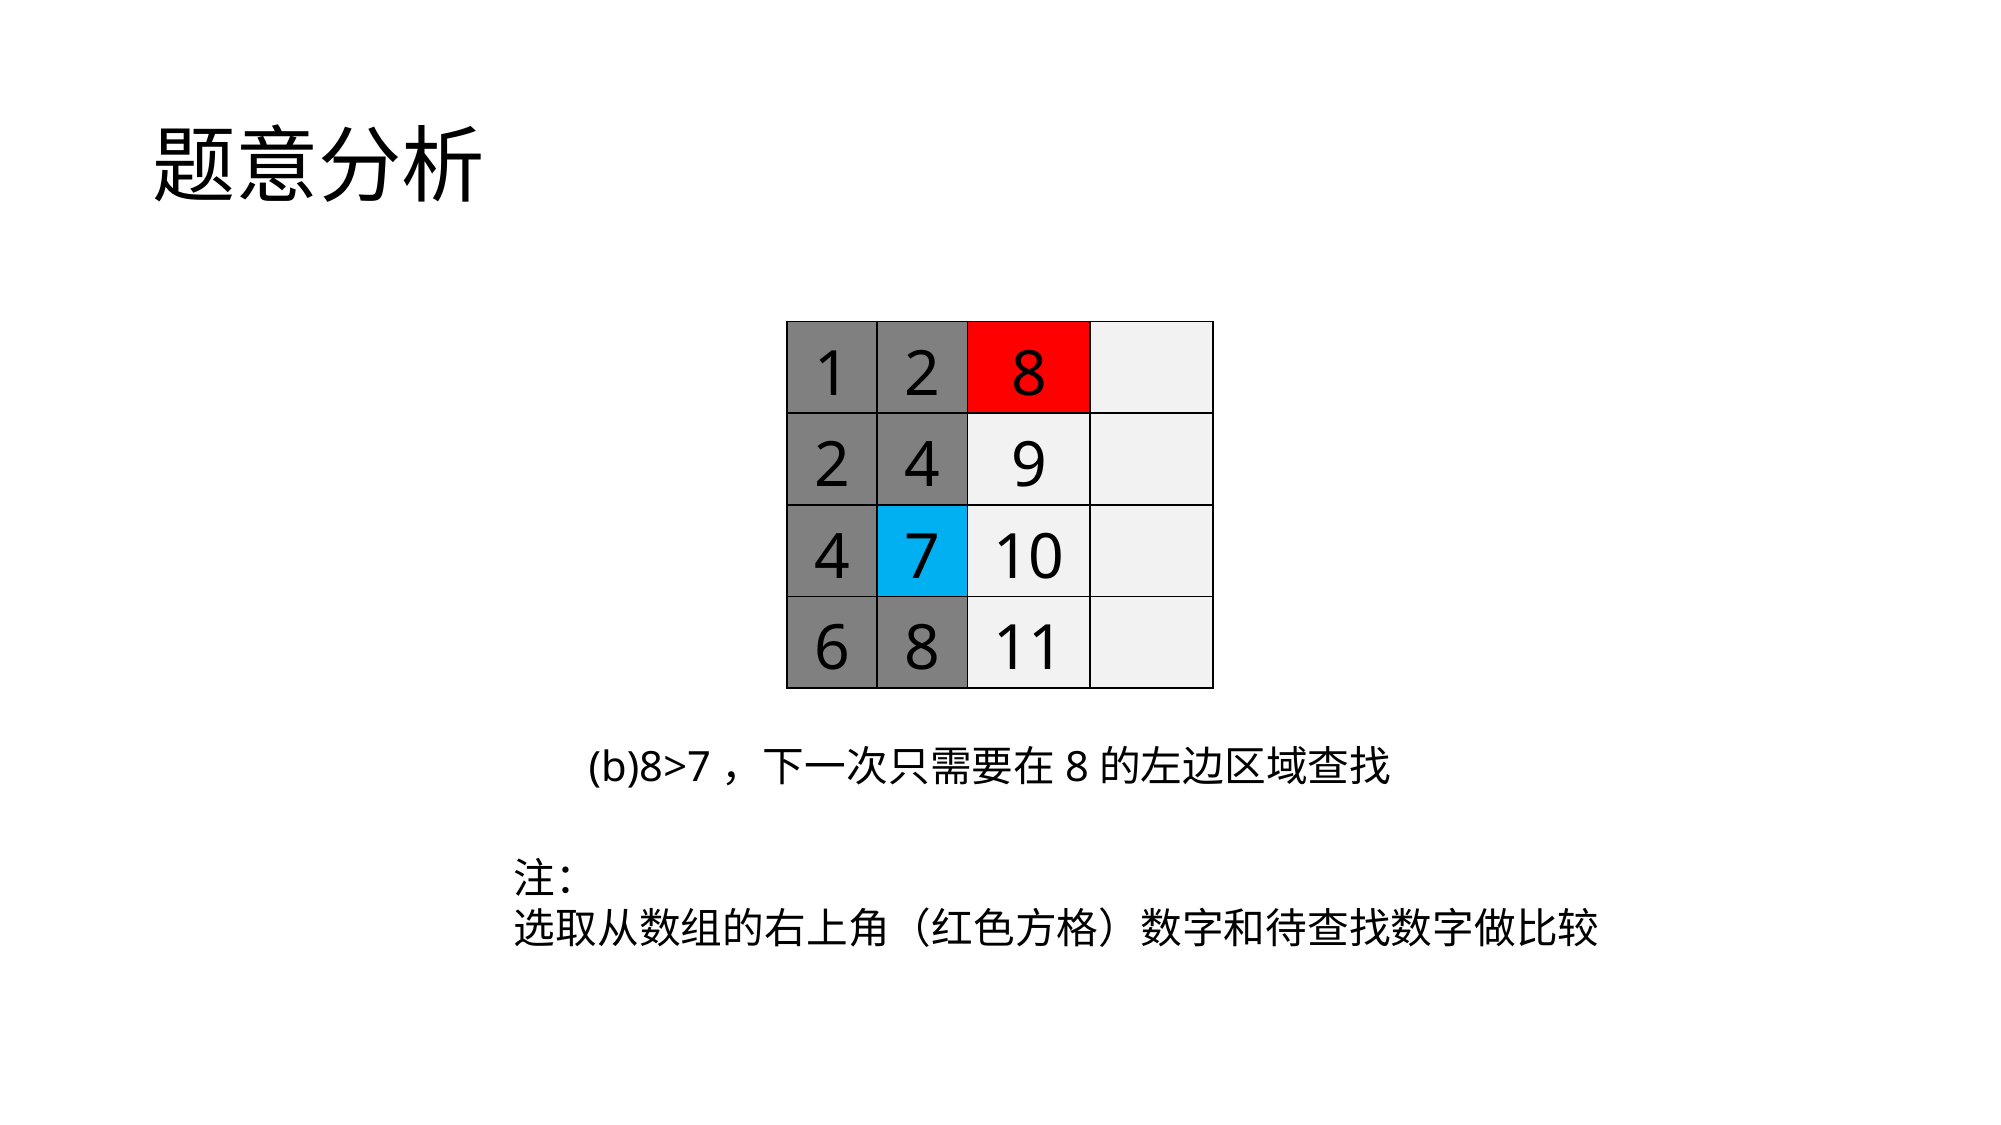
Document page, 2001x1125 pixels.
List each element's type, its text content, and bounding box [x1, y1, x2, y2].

table_cell [1091, 506, 1212, 596]
table_header [1091, 322, 1212, 412]
title 题意分析 [137, 59, 1863, 278]
table_header 1 [788, 322, 876, 412]
table_cell 9 [968, 414, 1089, 504]
table_cell [1091, 414, 1212, 504]
table_cell 2 [788, 414, 876, 504]
table_cell 4 [878, 414, 967, 504]
table_cell 11 [968, 597, 1089, 687]
table_cell 6 [788, 597, 876, 687]
text_box 注： 选取从数组的右上角（红色方格）数字和待查找数字做比较 [499, 844, 1615, 960]
table_header 8 [968, 322, 1089, 412]
table_cell 4 [788, 506, 876, 596]
table_cell 8 [878, 597, 967, 687]
table_cell 7 [878, 506, 967, 596]
table_cell [1091, 597, 1212, 687]
table_header 2 [878, 322, 967, 412]
text_box (b)8>7，下一次只需要在8的左边区域查找 [573, 732, 1427, 798]
table_cell 10 [968, 506, 1089, 596]
